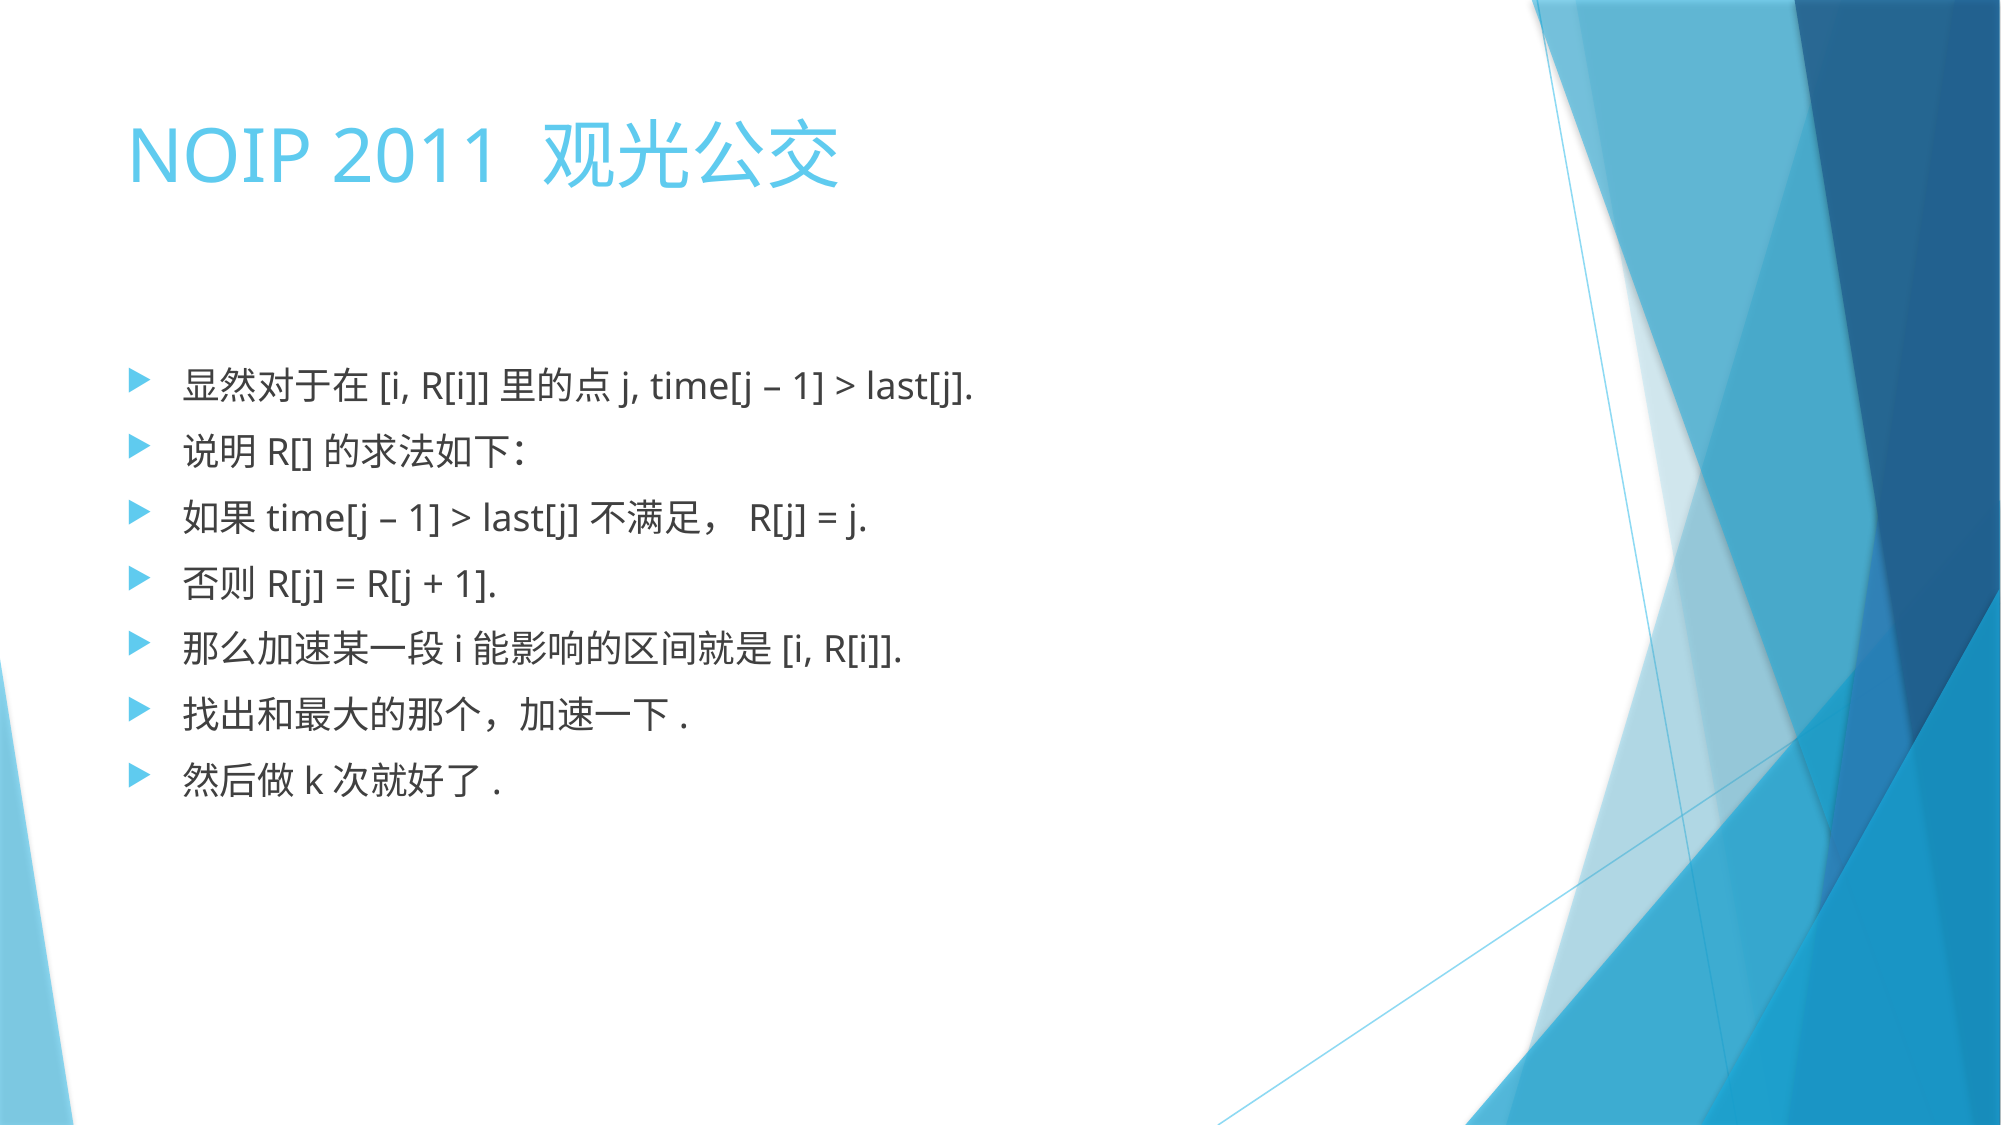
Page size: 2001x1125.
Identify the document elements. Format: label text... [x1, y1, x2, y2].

title NOIP 2011 观光公交 [111, 99, 1522, 317]
list 显然对于在[i, R[i]]里的点j, time[j – 1] > last[j]. 说明R[]的求法如下： 如果time[j – 1] > last[j]不满足，R[j] = j. 否则R[j] = R[j + 1]. 那么加速某一段i能影响的区间就是[i, R[i]]. 找出和最大的那个，加速一下. 然后做k次就好了. [111, 354, 1522, 992]
